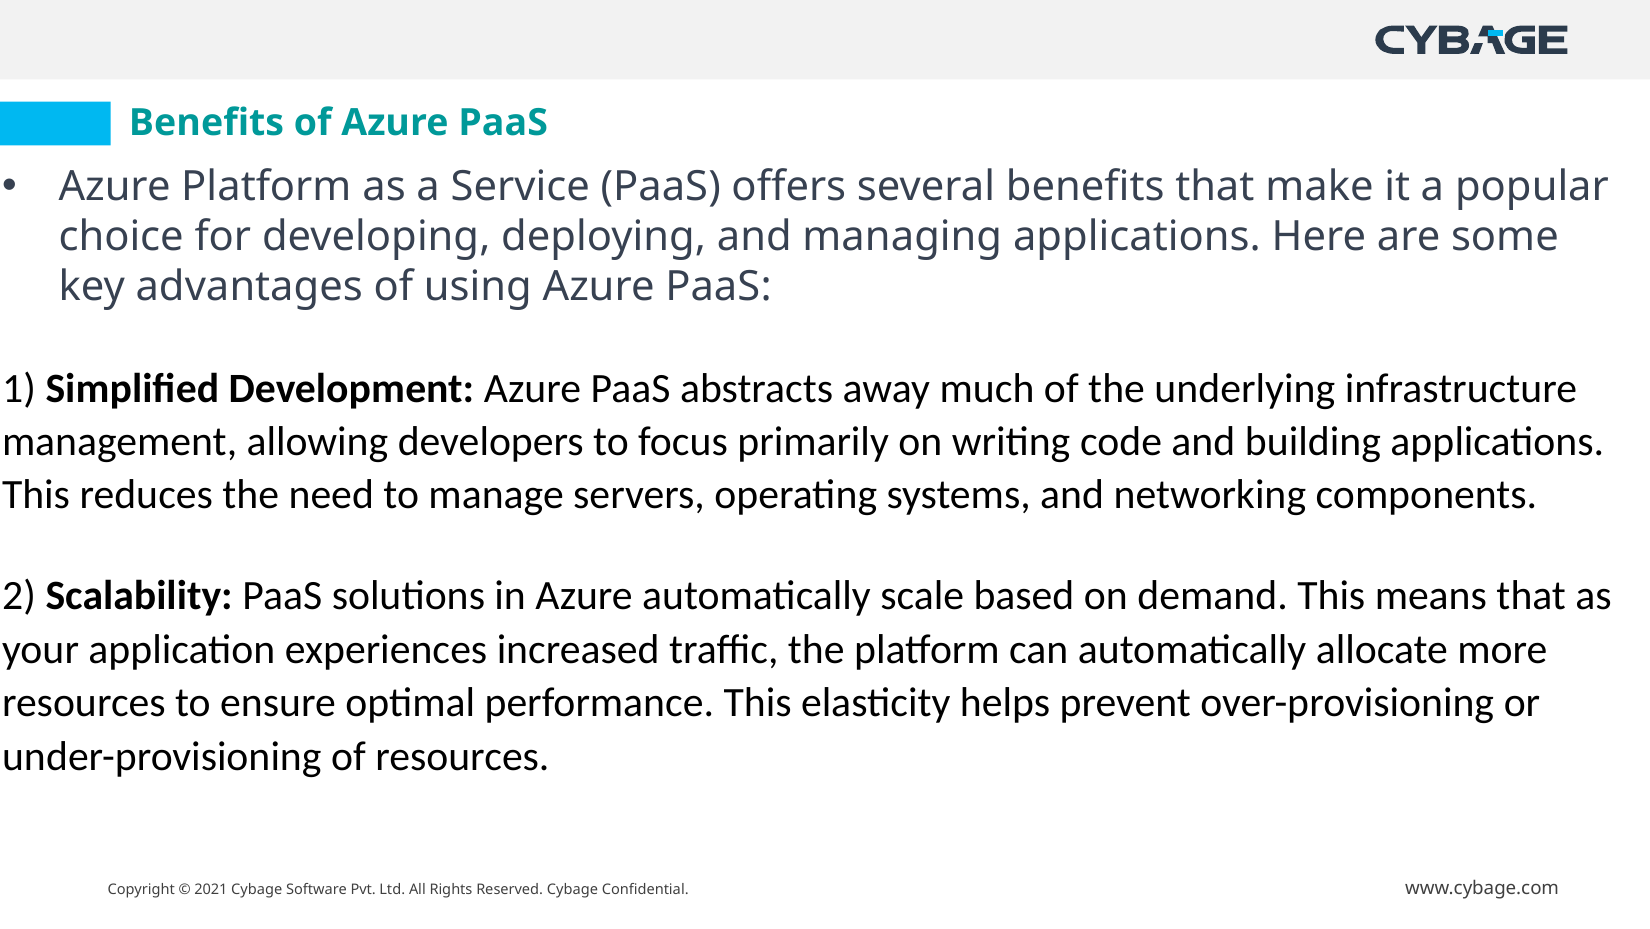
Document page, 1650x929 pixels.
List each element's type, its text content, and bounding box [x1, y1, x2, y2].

text_box Azure Platform as a Service (PaaS) offers several benefits that make it a popular choice for developing, deploying, and managing applications. Here are some key advantages of using Azure PaaS: [0, 151, 1650, 317]
text_box 1) Simplified Development: Azure PaaS abstracts away much of the underlying infrastructure management, allowing developers to focus primarily on writing code and building applications. This reduces the need to manage servers, operating systems, and networking components. [0, 349, 1638, 525]
text_box 2) Scalability: PaaS solutions in Azure automatically scale based on demand. This means that as your application experiences increased traffic, the platform can automatically allocate more resources to ensure optimal performance. This elasticity helps prevent over-provisioning or under-provisioning of resources. [0, 557, 1650, 786]
title Benefits of Azure PaaS [112, 89, 1598, 151]
